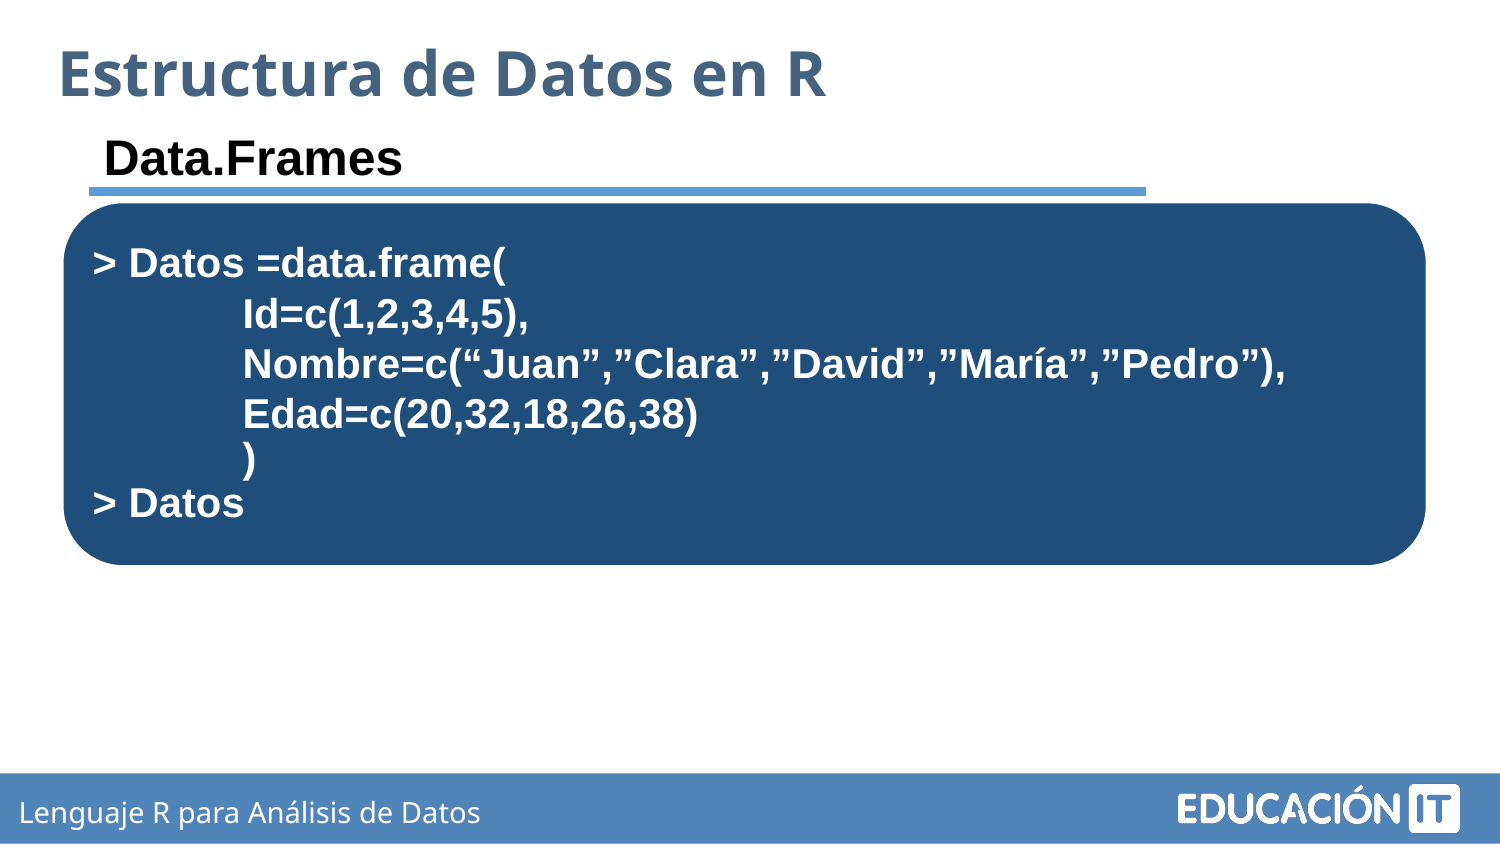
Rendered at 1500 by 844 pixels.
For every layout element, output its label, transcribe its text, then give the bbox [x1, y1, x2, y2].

text_box Estructura de Datos en R [42, 33, 1032, 110]
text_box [62, 201, 1427, 567]
picture [1175, 778, 1463, 839]
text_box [88, 117, 1146, 194]
